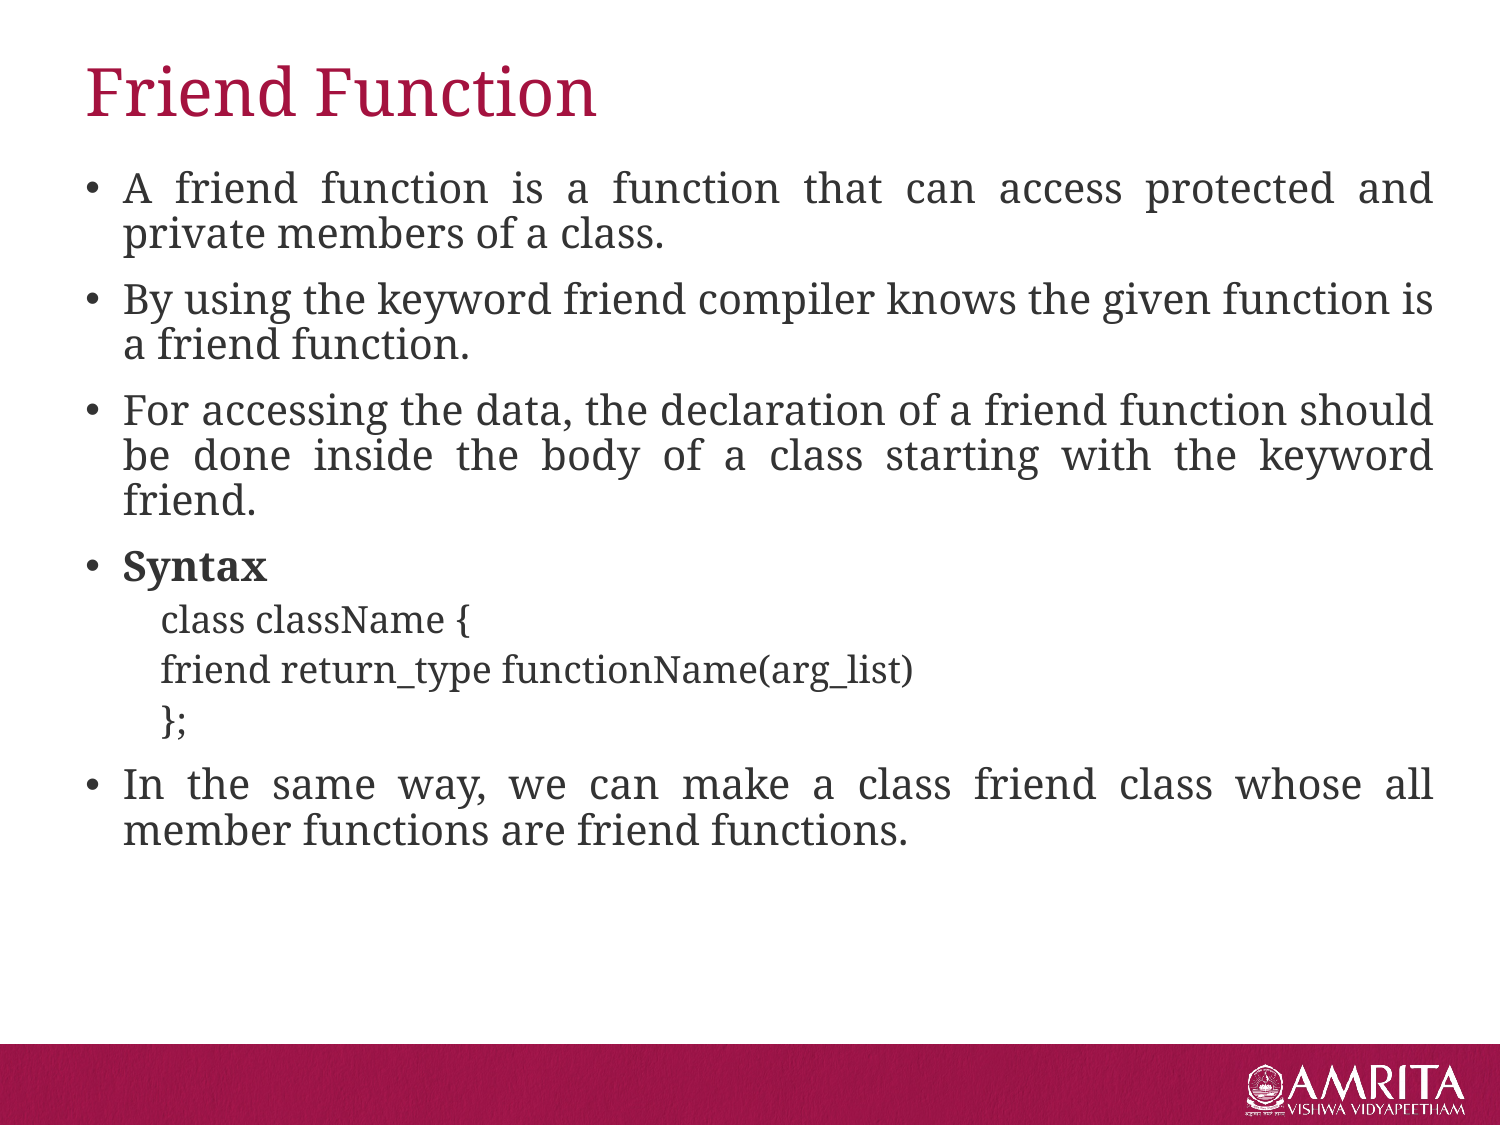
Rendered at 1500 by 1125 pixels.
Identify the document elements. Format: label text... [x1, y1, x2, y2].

title Friend Function [70, 57, 1450, 134]
picture [0, 1044, 1500, 1125]
list A friend function is a function that can access protected and private members of a class. By using the keyword friend compiler knows the given function is a friend function. For accessing the data, the declaration of a friend function should be done inside the body of a class starting with the keyword friend. Syntax class className { friend return_type functionName(arg_list) }; In the same way, we can make a class friend class whose all member functions are friend functions. [70, 159, 1450, 966]
